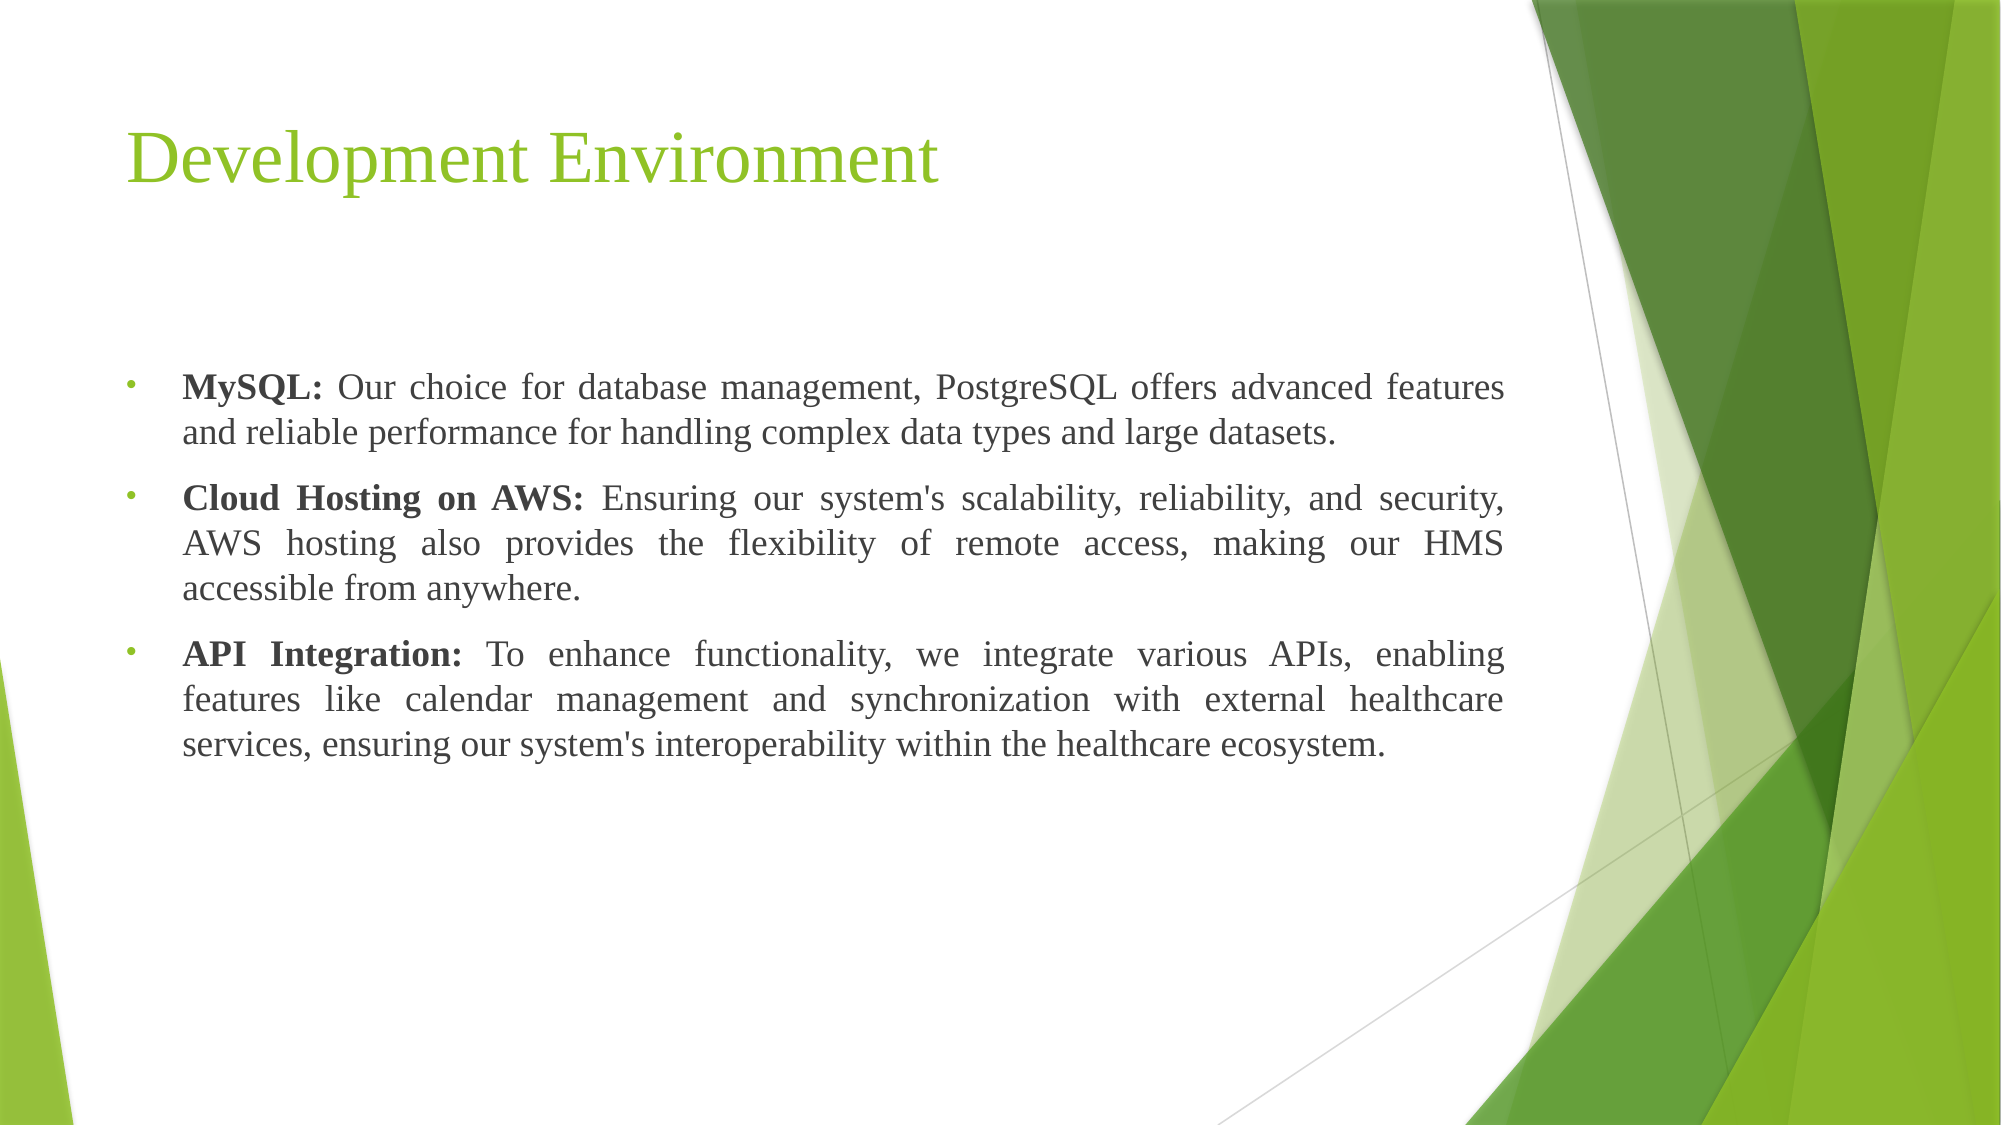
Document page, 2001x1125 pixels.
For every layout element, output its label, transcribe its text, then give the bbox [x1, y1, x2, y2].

title Development Environment [111, 99, 1522, 317]
list MySQL: Our choice for database management, PostgreSQL offers advanced features and reliable performance for handling complex data types and large datasets. Cloud Hosting on AWS: Ensuring our system's scalability, reliability, and security, AWS hosting also provides the flexibility of remote access, making our HMS accessible from anywhere. API Integration: To enhance functionality, we integrate various APIs, enabling features like calendar management and synchronization with external healthcare services, ensuring our system's interoperability within the healthcare ecosystem. [111, 354, 1522, 992]
